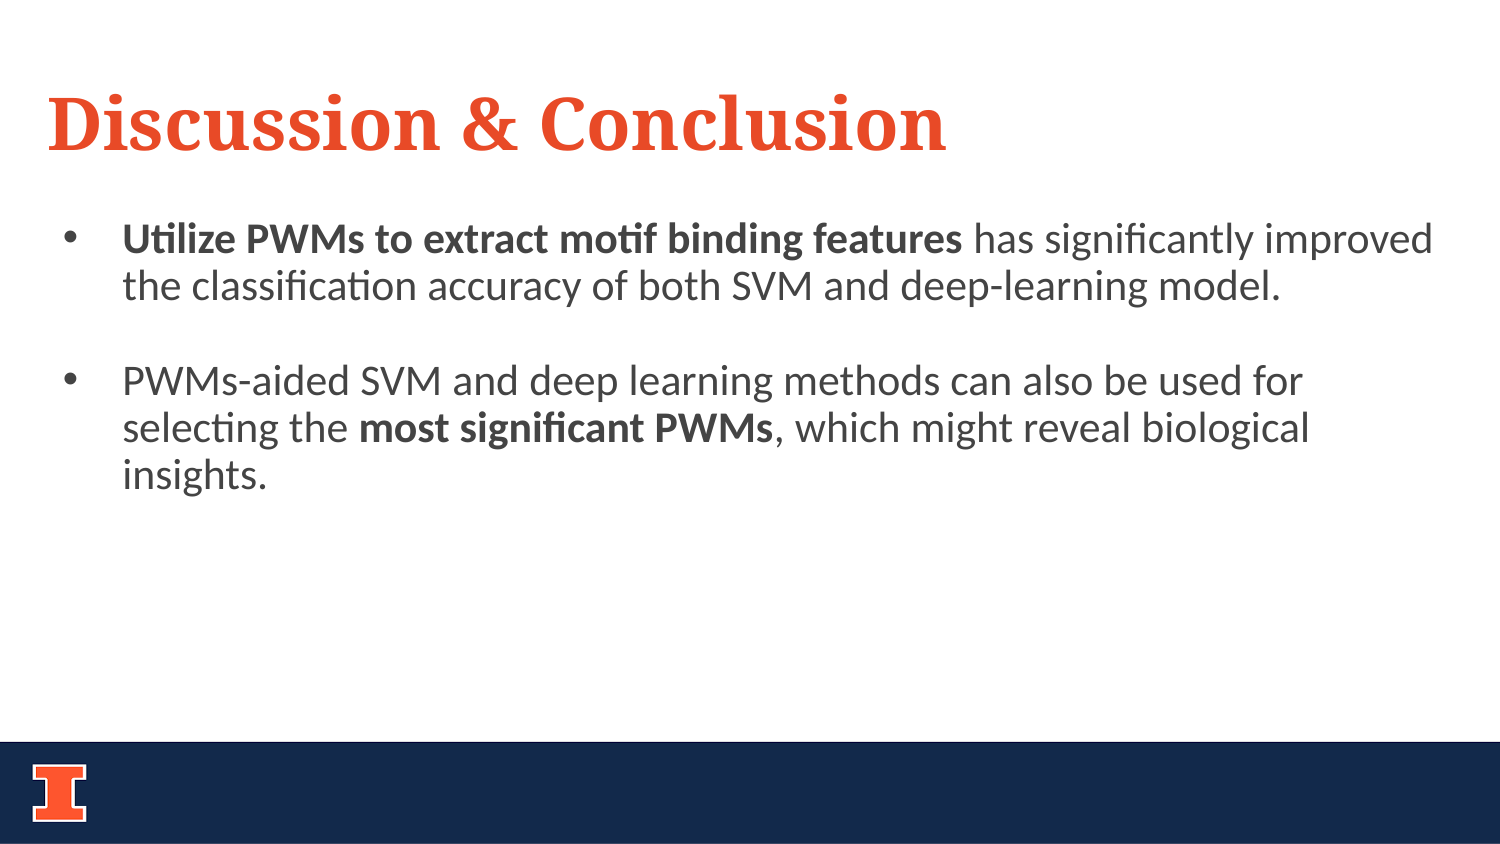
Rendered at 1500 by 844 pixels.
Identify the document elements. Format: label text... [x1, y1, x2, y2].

picture [0, 0, 1500, 844]
title Discussion & Conclusion [32, 44, 1462, 207]
list Utilize PWMs to extract motif binding features has significantly improved the classification accuracy of both SVM and deep-learning model. PWMs-aided SVM and deep learning methods can also be used for selecting the most significant PWMs, which might reveal biological insights. [32, 207, 1462, 655]
